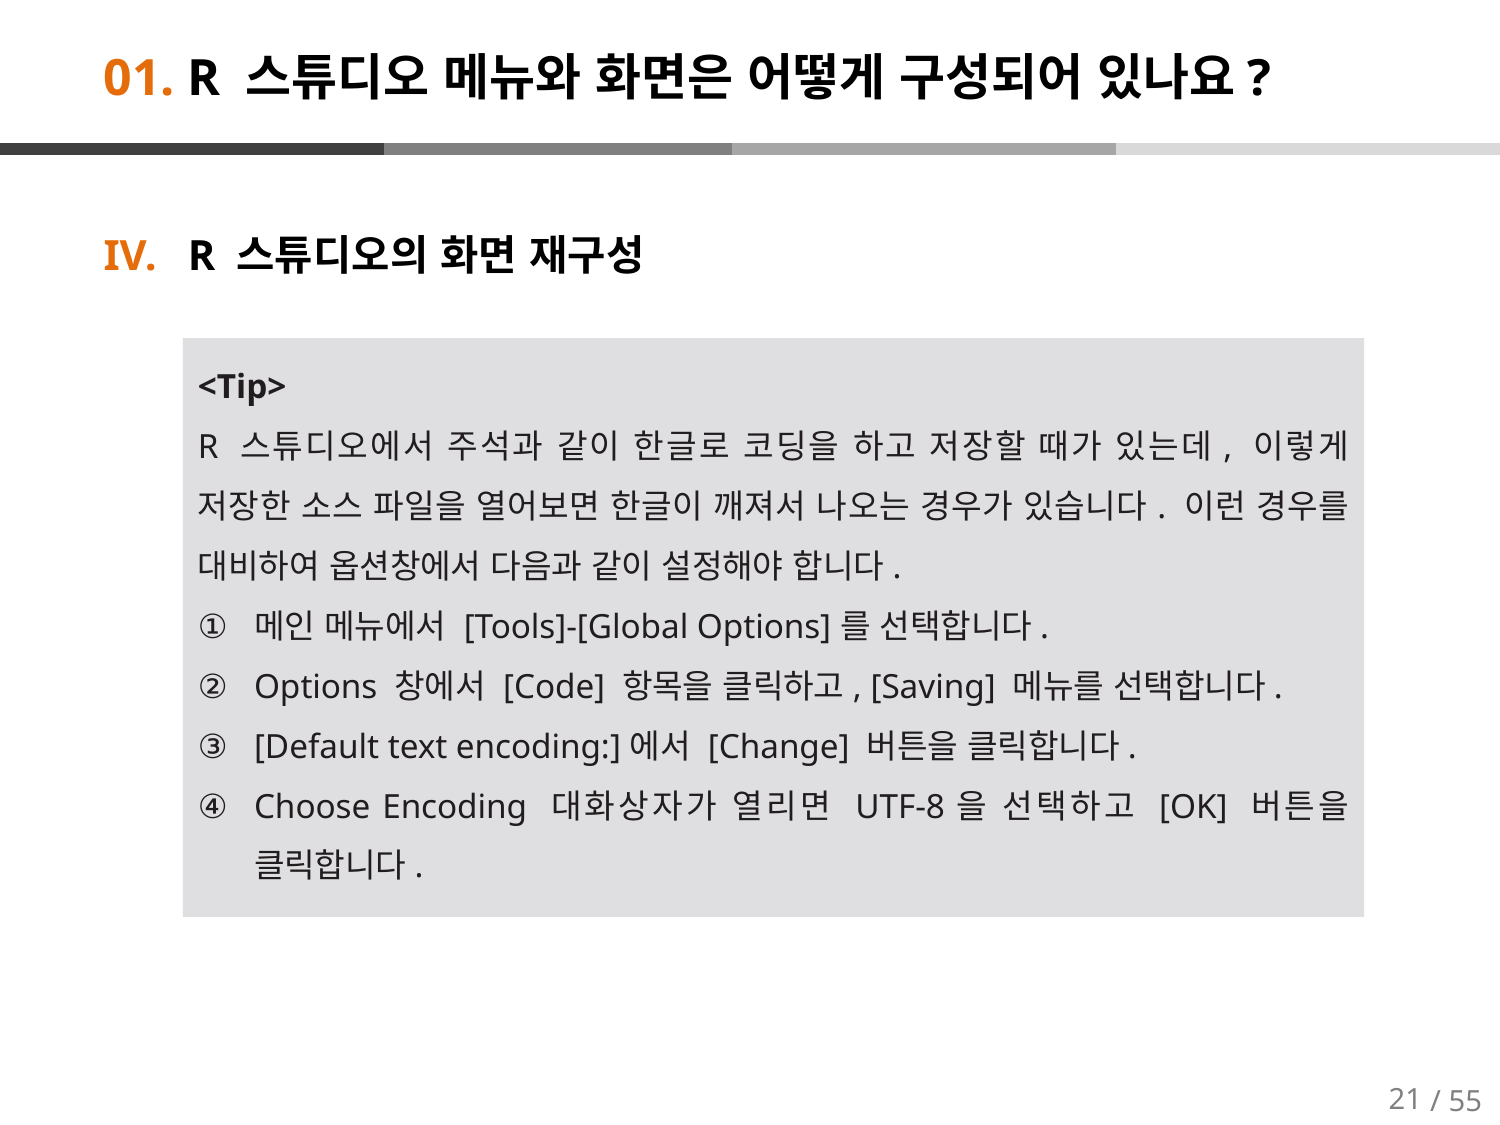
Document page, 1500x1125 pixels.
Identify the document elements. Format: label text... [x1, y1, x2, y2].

title 01. R 스튜디오 메뉴와 화면은 어떻게 구성되어 있나요? [88, 30, 1400, 121]
list R 스튜디오의 화면 재구성 [88, 196, 1412, 1095]
text_box <Tip> R 스튜디오에서 주석과 같이 한글로 코딩을 하고 저장할 때가 있는데, 이렇게 저장한 소스 파일을 열어보면 한글이 깨져서 나오는 경우가 있습니다. 이런 경우를 대비하여 옵션창에서 다음과 같이 설정해야 합니다. 메인 메뉴에서 [Tools]-[Global Options]를 선택합니다. Options 창에서 [Code] 항목을 클릭하고, [Saving] 메뉴를 선택합니다. [Default text encoding:]에서 [Change] 버튼을 클릭합니다. Choose Encoding 대화상자가 열리면 UTF-8을 선택하고 [OK] 버튼을 클릭합니다. [182, 338, 1365, 917]
